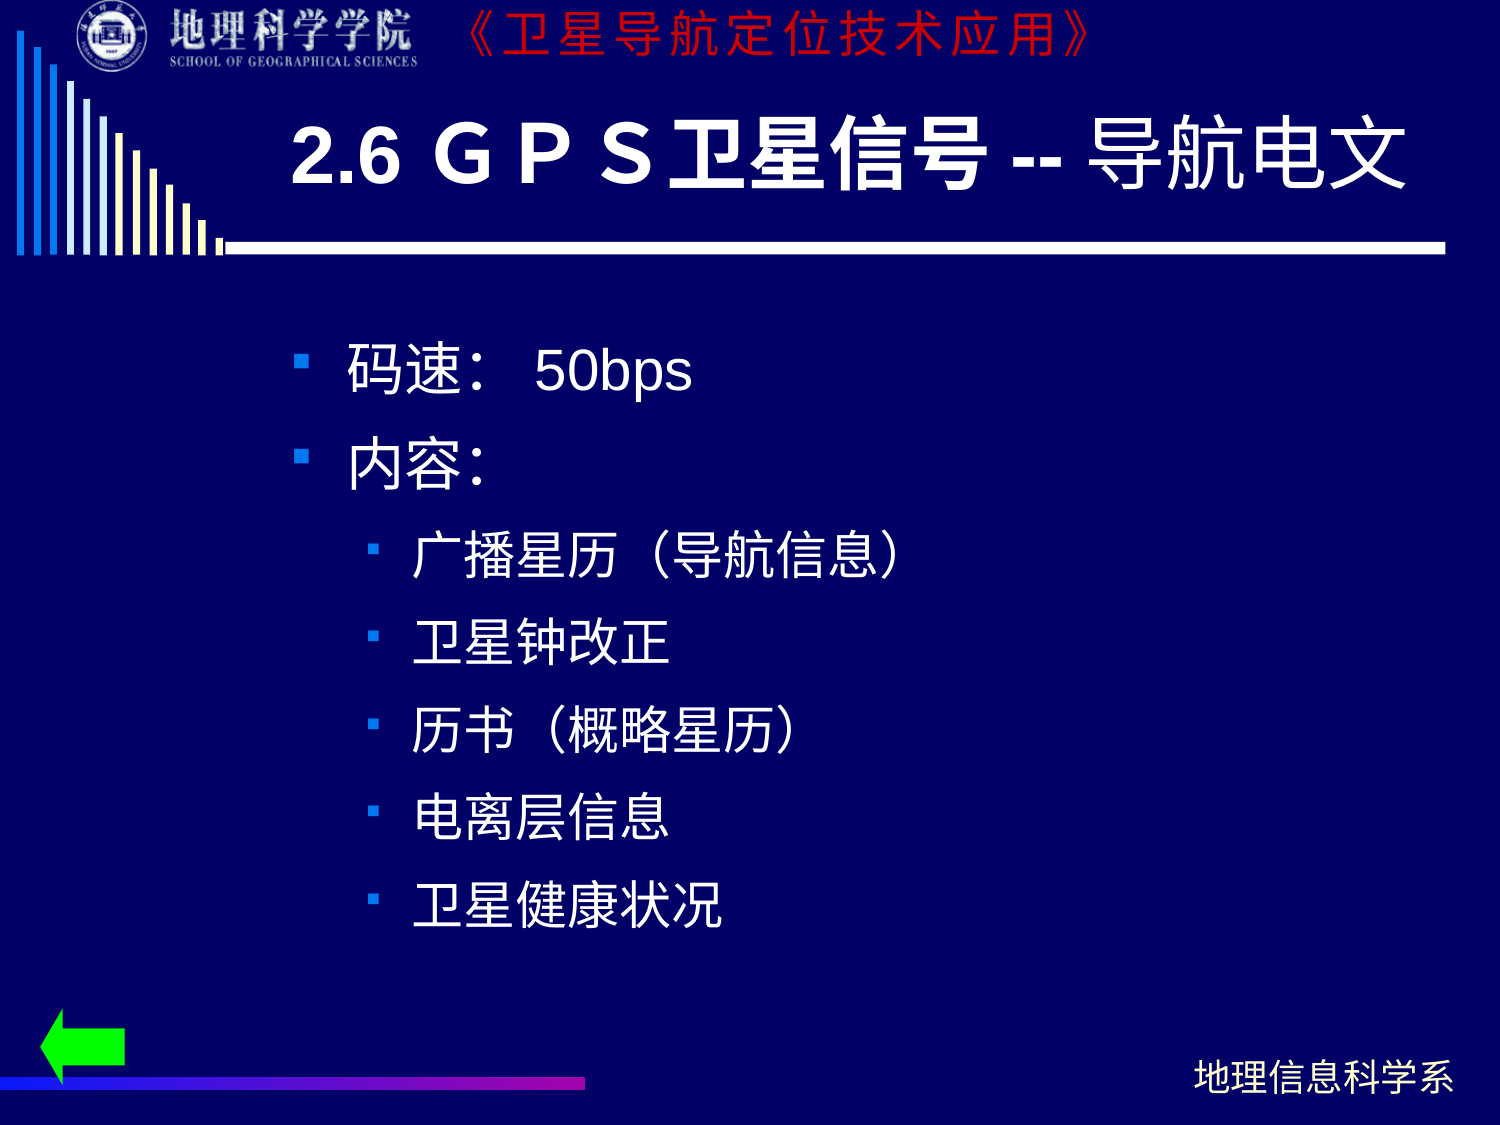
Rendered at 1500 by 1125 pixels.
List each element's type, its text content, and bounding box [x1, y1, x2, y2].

title 2.6ＧＰＳ卫星信号--导航电文 [275, 71, 1425, 232]
list 码速：50bps 内容： 广播星历（导航信息） 卫星钟改正 历书（概略星历） 电离层信息 卫星健康状况 [275, 324, 1425, 1000]
text_box [41, 1011, 124, 1083]
